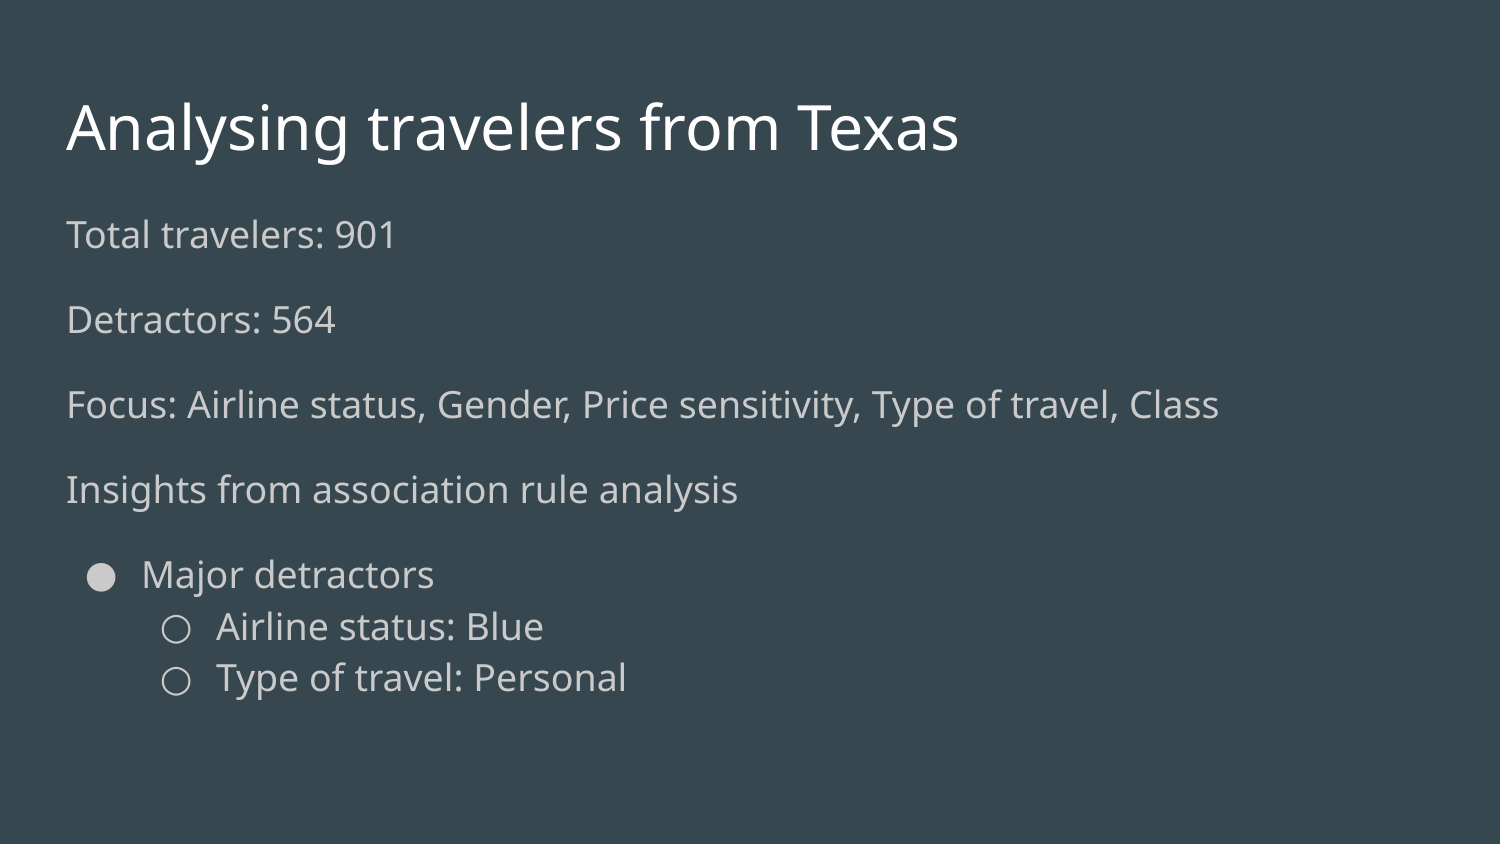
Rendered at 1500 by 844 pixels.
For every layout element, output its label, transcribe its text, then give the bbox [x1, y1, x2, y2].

title Analysing travelers from Texas [51, 72, 1449, 167]
list Total travelers: 901 Detractors: 564 Focus: Airline status, Gender, Price sensitivity, Type of travel, Class Insights from association rule analysis Major detractors Airline status: Blue Type of travel: Personal [51, 189, 1449, 750]
